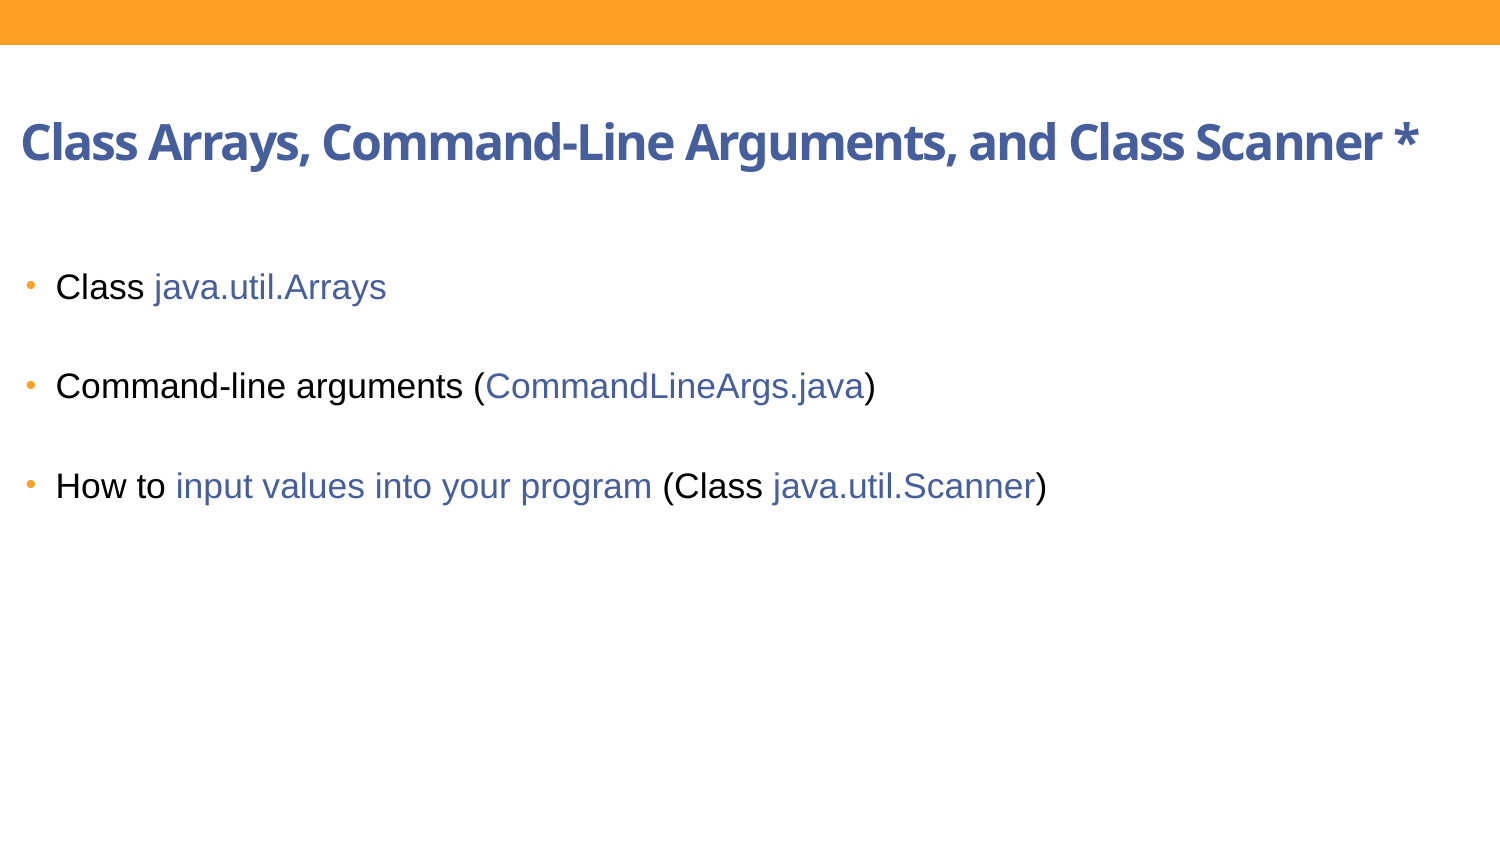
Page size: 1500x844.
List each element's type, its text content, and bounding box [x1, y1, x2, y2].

title Class Arrays, Command-Line Arguments, and Class Scanner * [5, 79, 1471, 202]
list Class java.util.Arrays Command-line arguments (CommandLineArgs.java) How to input values into your program (Class java.util.Scanner) [10, 256, 1407, 844]
